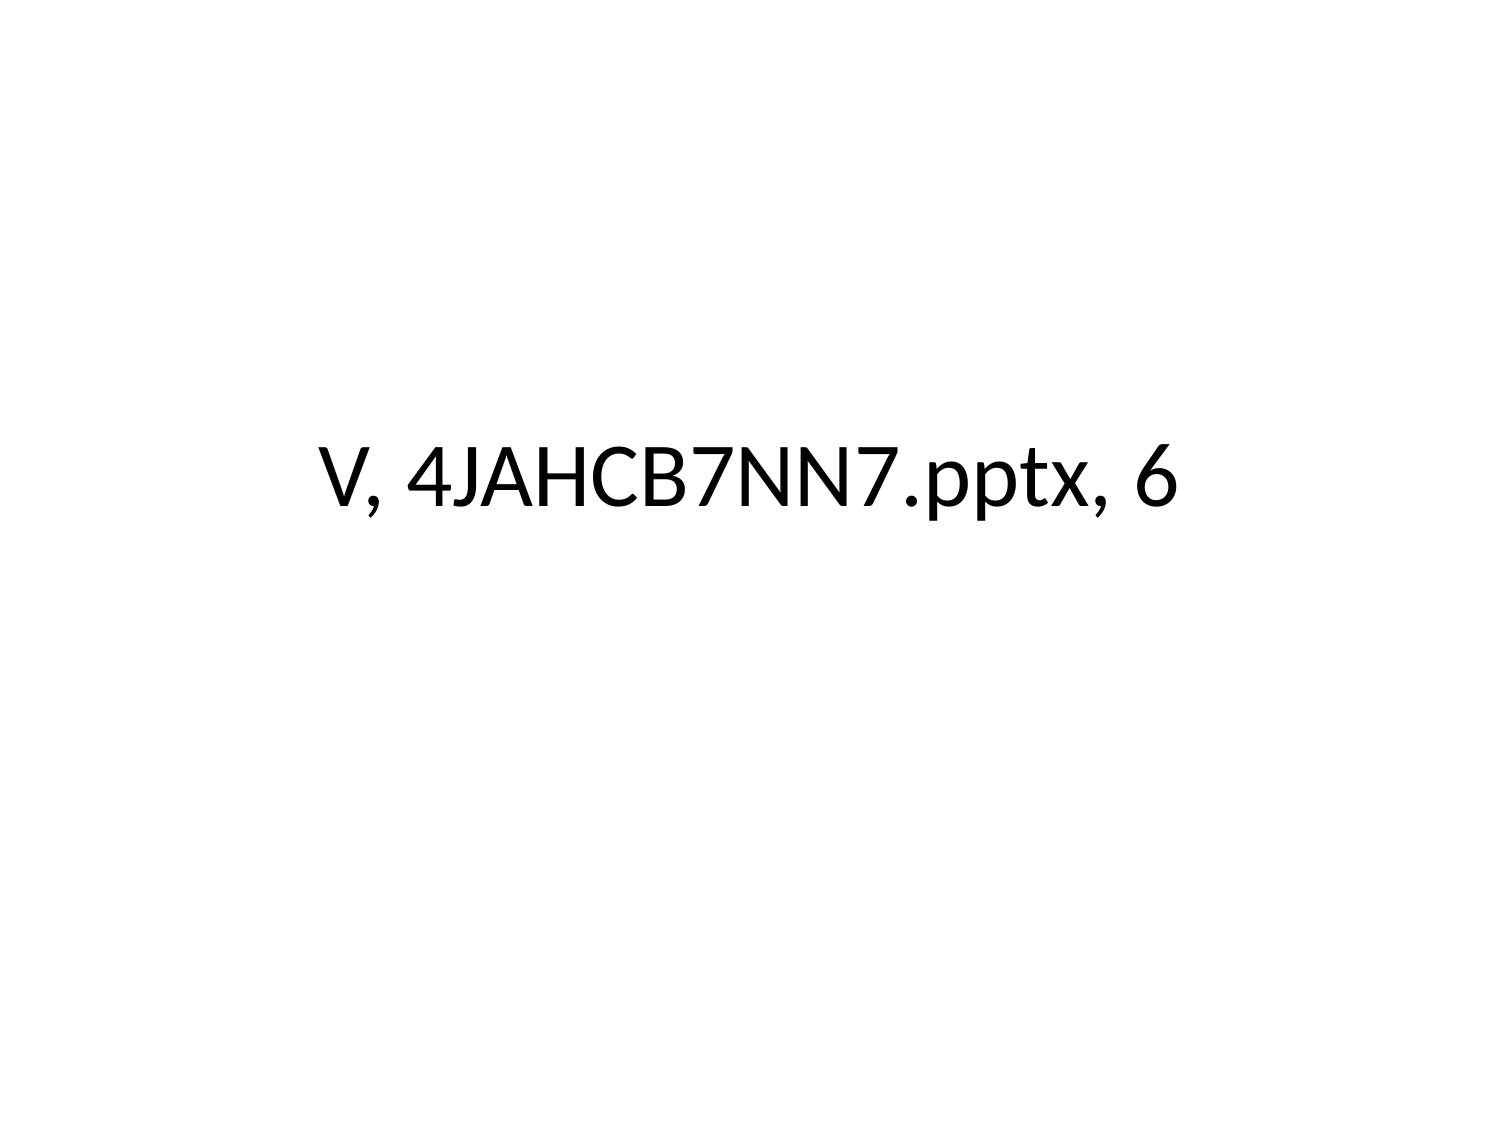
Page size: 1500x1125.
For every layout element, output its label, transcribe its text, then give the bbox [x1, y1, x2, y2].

title V, 4JAHCB7NN7.pptx, 6 [112, 349, 1388, 591]
